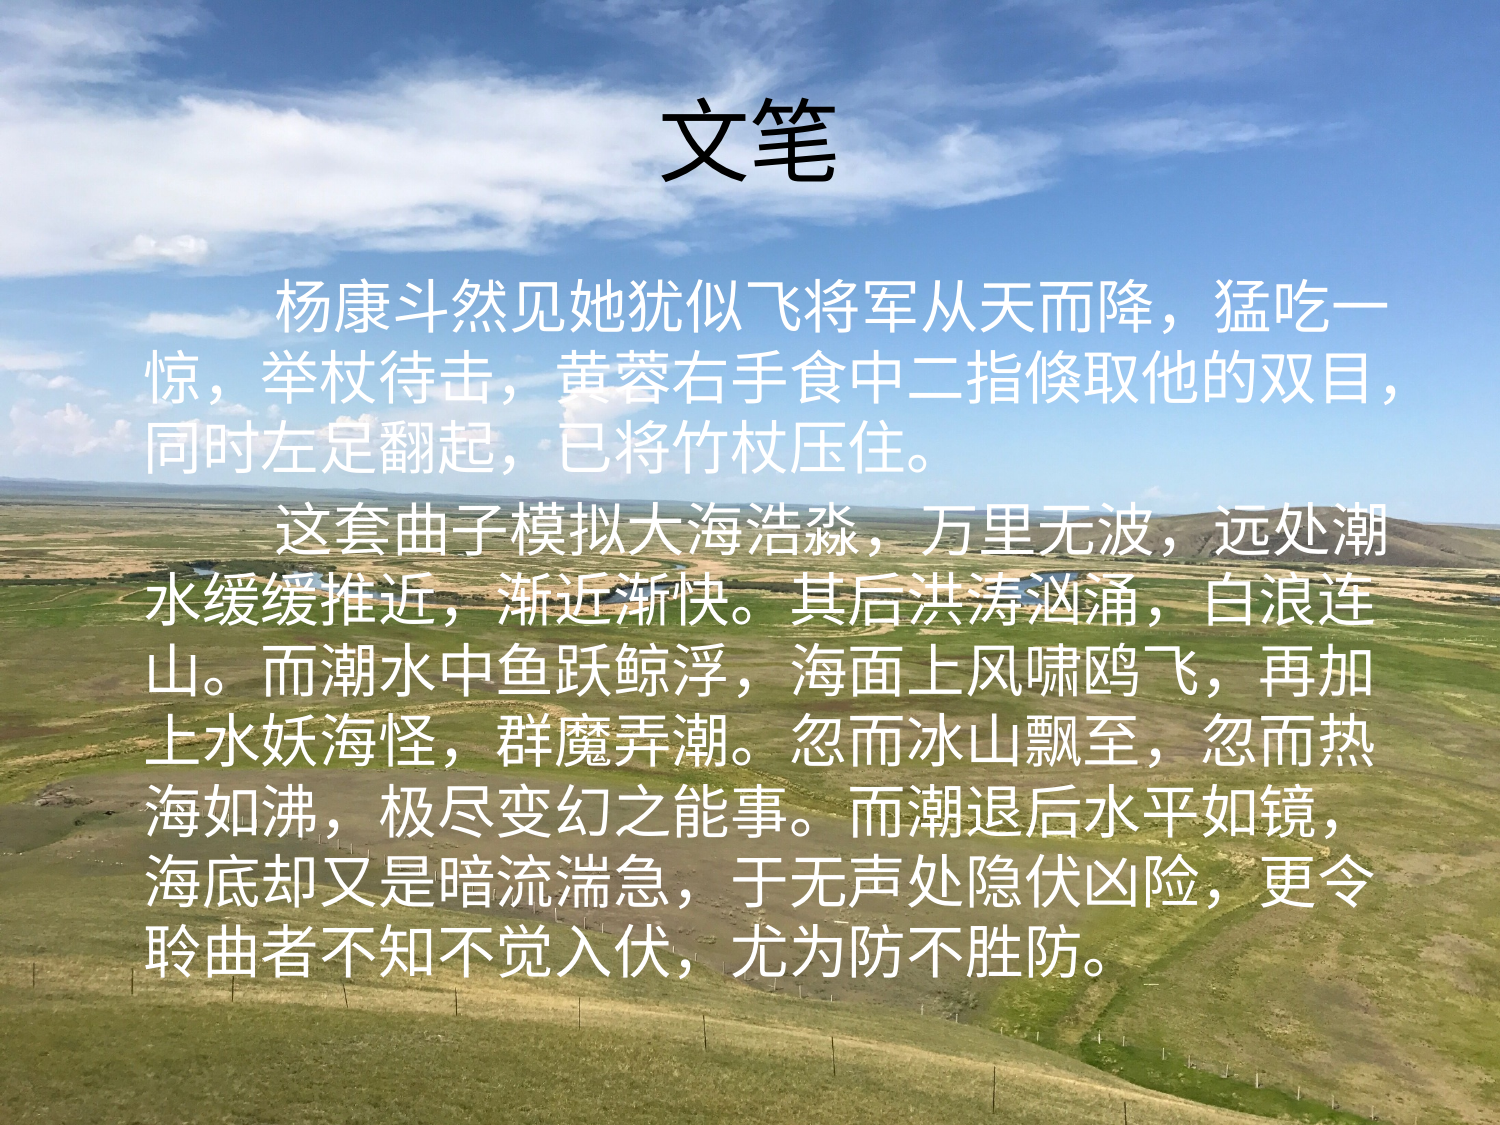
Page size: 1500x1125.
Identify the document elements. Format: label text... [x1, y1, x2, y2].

title 文笔 [75, 45, 1425, 233]
list 杨康斗然见她犹似飞将军从天而降，猛吃一惊，举杖待击，黄蓉右手食中二指倏取他的双目，同时左足翻起，已将竹杖压住。 这套曲子模拟大海浩淼，万里无波，远处潮水缓缓推近，渐近渐快。其后洪涛汹涌，白浪连山。而潮水中鱼跃鲸浮，海面上风啸鸥飞，再加上水妖海怪，群魔弄潮。忽而冰山飘至，忽而热海如沸，极尽变幻之能事。而潮退后水平如镜，海底却又是暗流湍急，于无声处隐伏凶险，更令聆曲者不知不觉入伏，尤为防不胜防。 [75, 262, 1425, 1005]
picture [0, 0, 1500, 1125]
